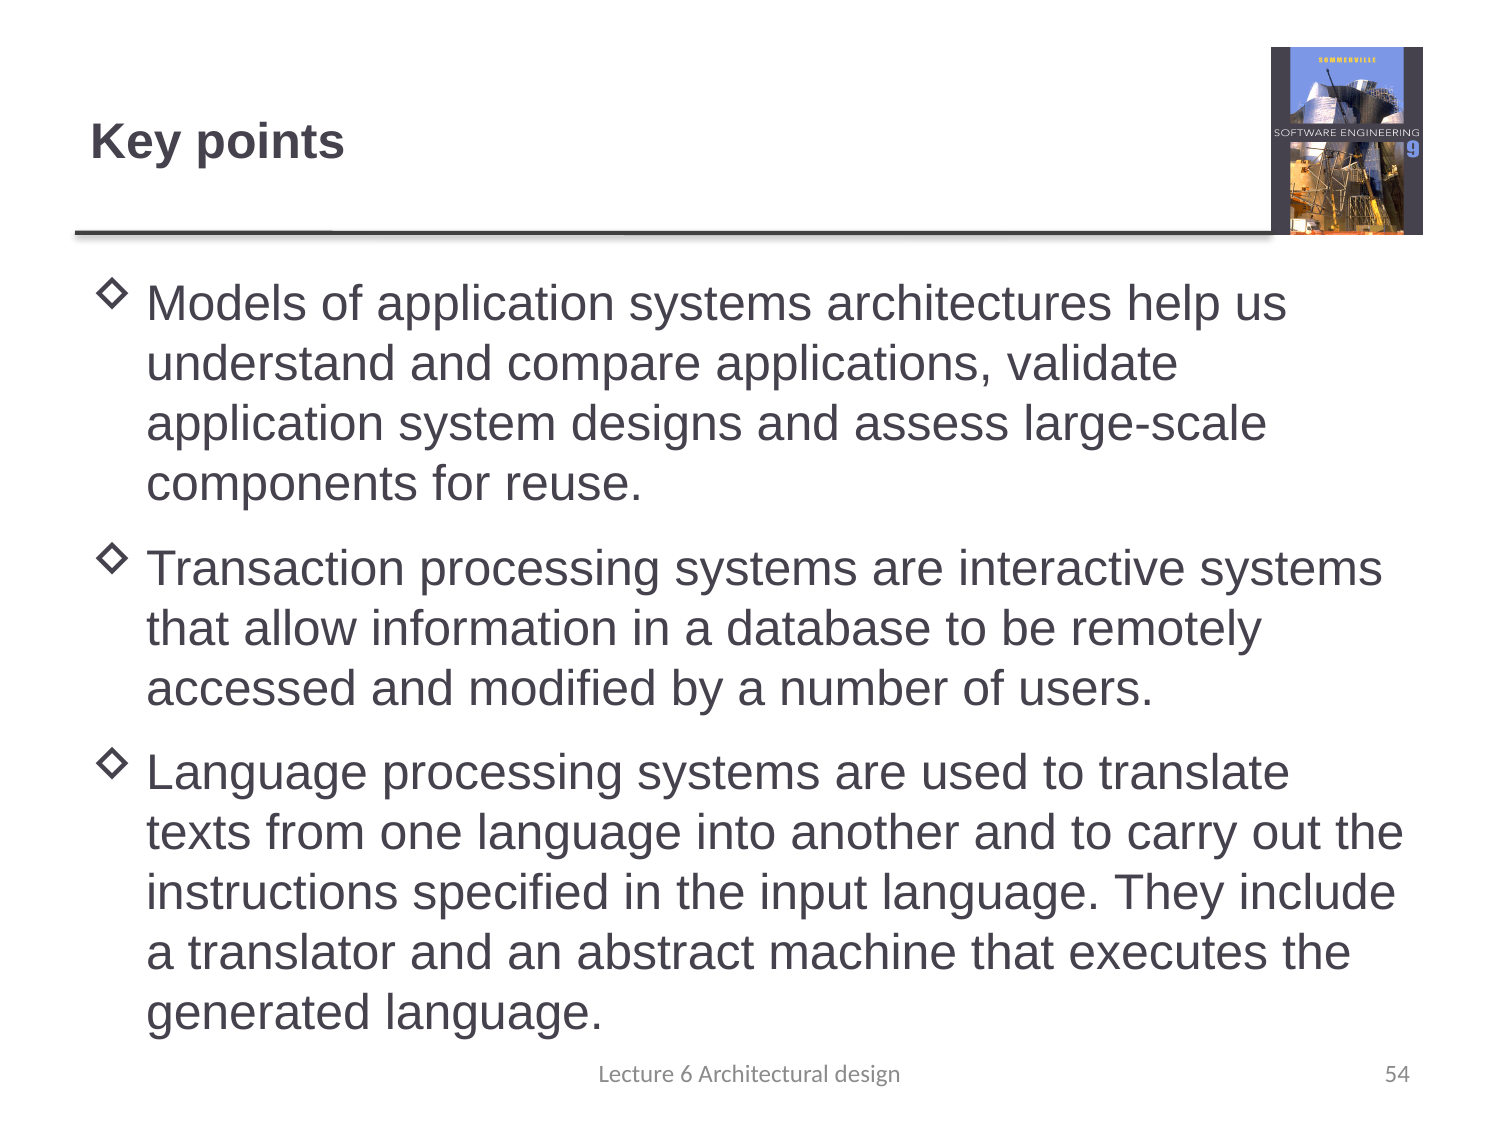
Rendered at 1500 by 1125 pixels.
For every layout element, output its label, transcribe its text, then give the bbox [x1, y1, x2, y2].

title Key points [74, 44, 1272, 233]
picture [1272, 47, 1423, 235]
list Models of application systems architectures help us understand and compare applications, validate application system designs and assess large-scale components for reuse. Transaction processing systems are interactive systems that allow information in a database to be remotely accessed and modified by a number of users. Language processing systems are used to translate texts from one language into another and to carry out the instructions specified in the input language. They include a translator and an abstract machine that executes the generated language. [75, 262, 1425, 1005]
footer Lecture 6 Architectural design [512, 1042, 988, 1103]
slide_number 54 [1074, 1042, 1425, 1103]
